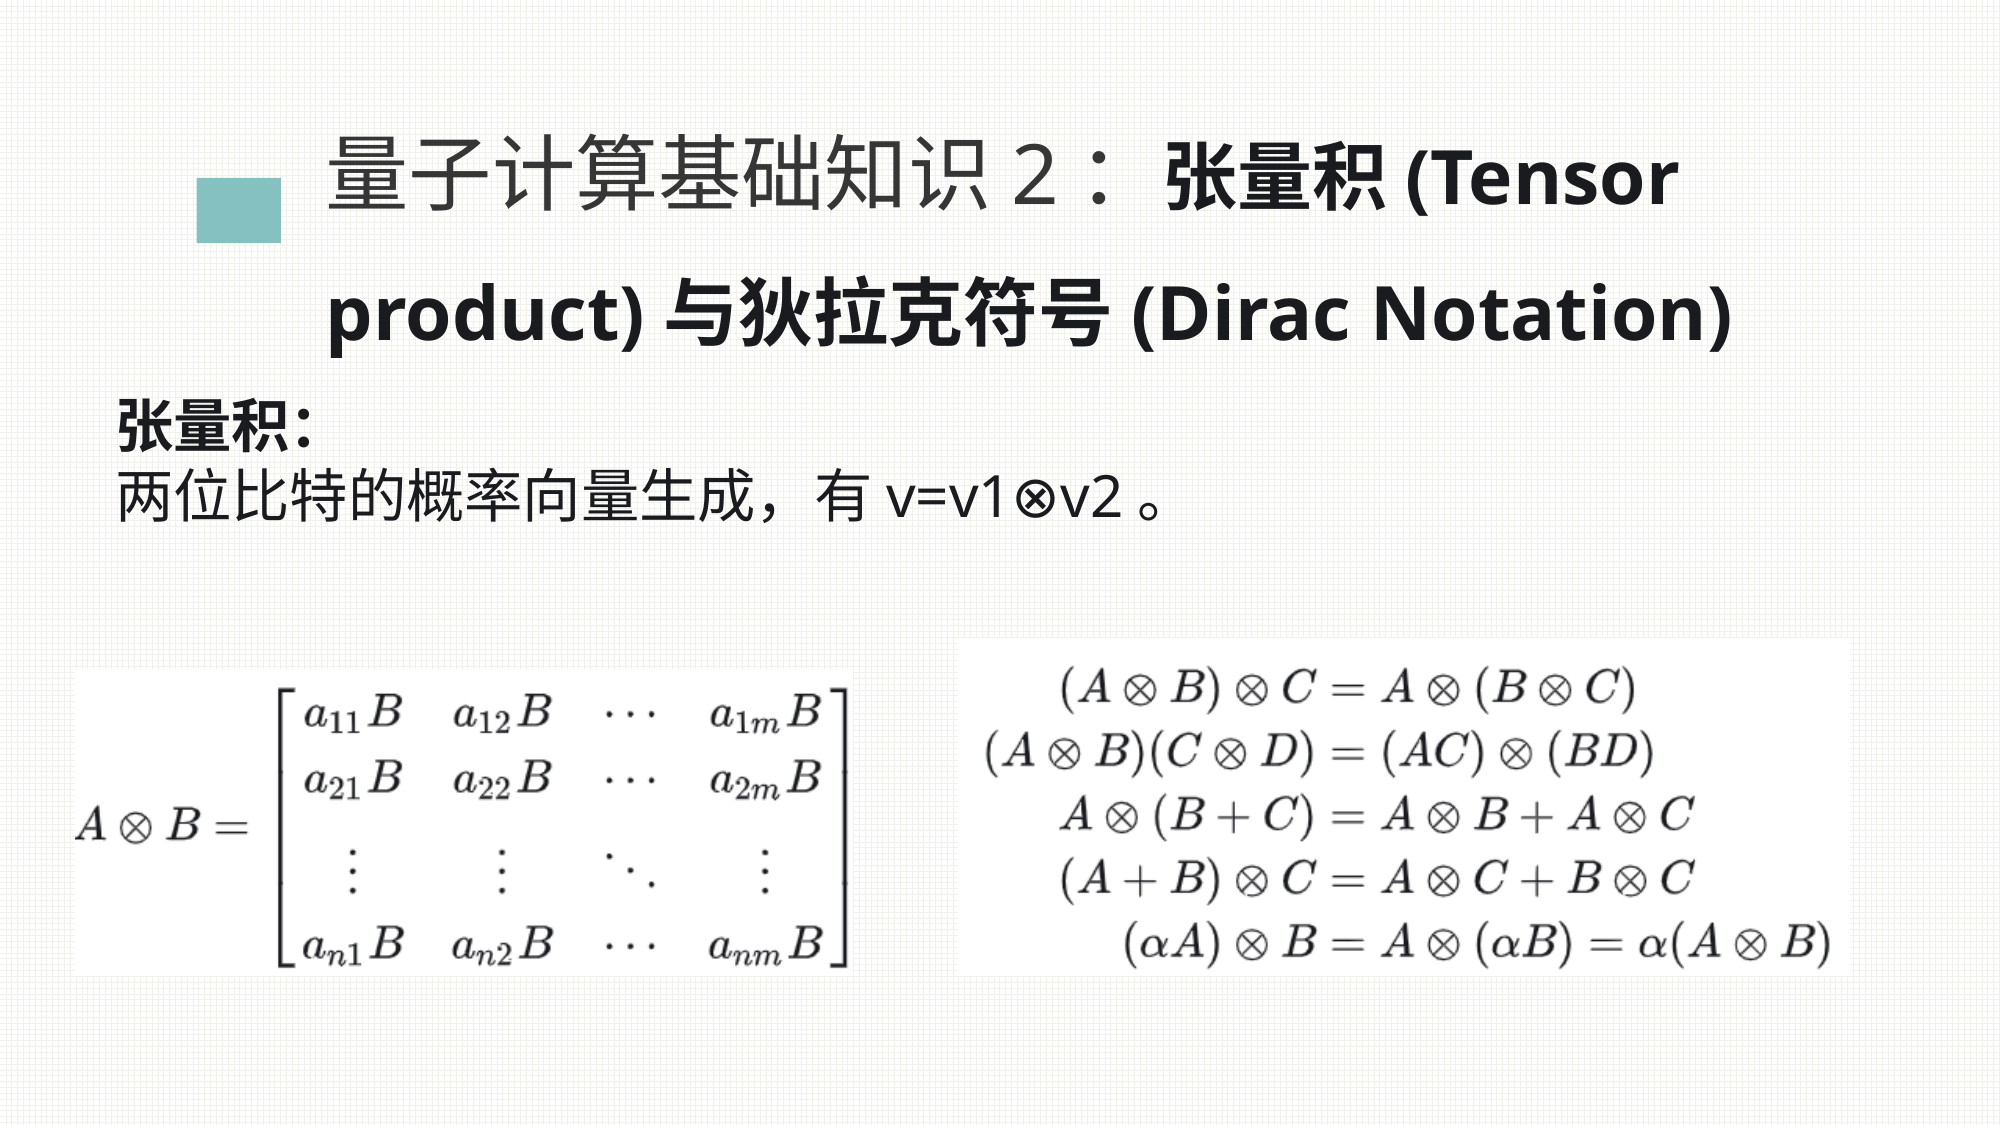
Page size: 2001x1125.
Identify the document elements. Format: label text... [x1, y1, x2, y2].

picture [75, 669, 853, 976]
text_box [196, 177, 282, 244]
text_box 量子计算基础知识2：张量积(Tensor product)与狄拉克符号(Dirac Notation) [310, 63, 1834, 514]
text_box 张量积： 两位比特的概率向量生成，有v=v1⊗v2。 [100, 381, 1536, 537]
picture [958, 638, 1850, 976]
